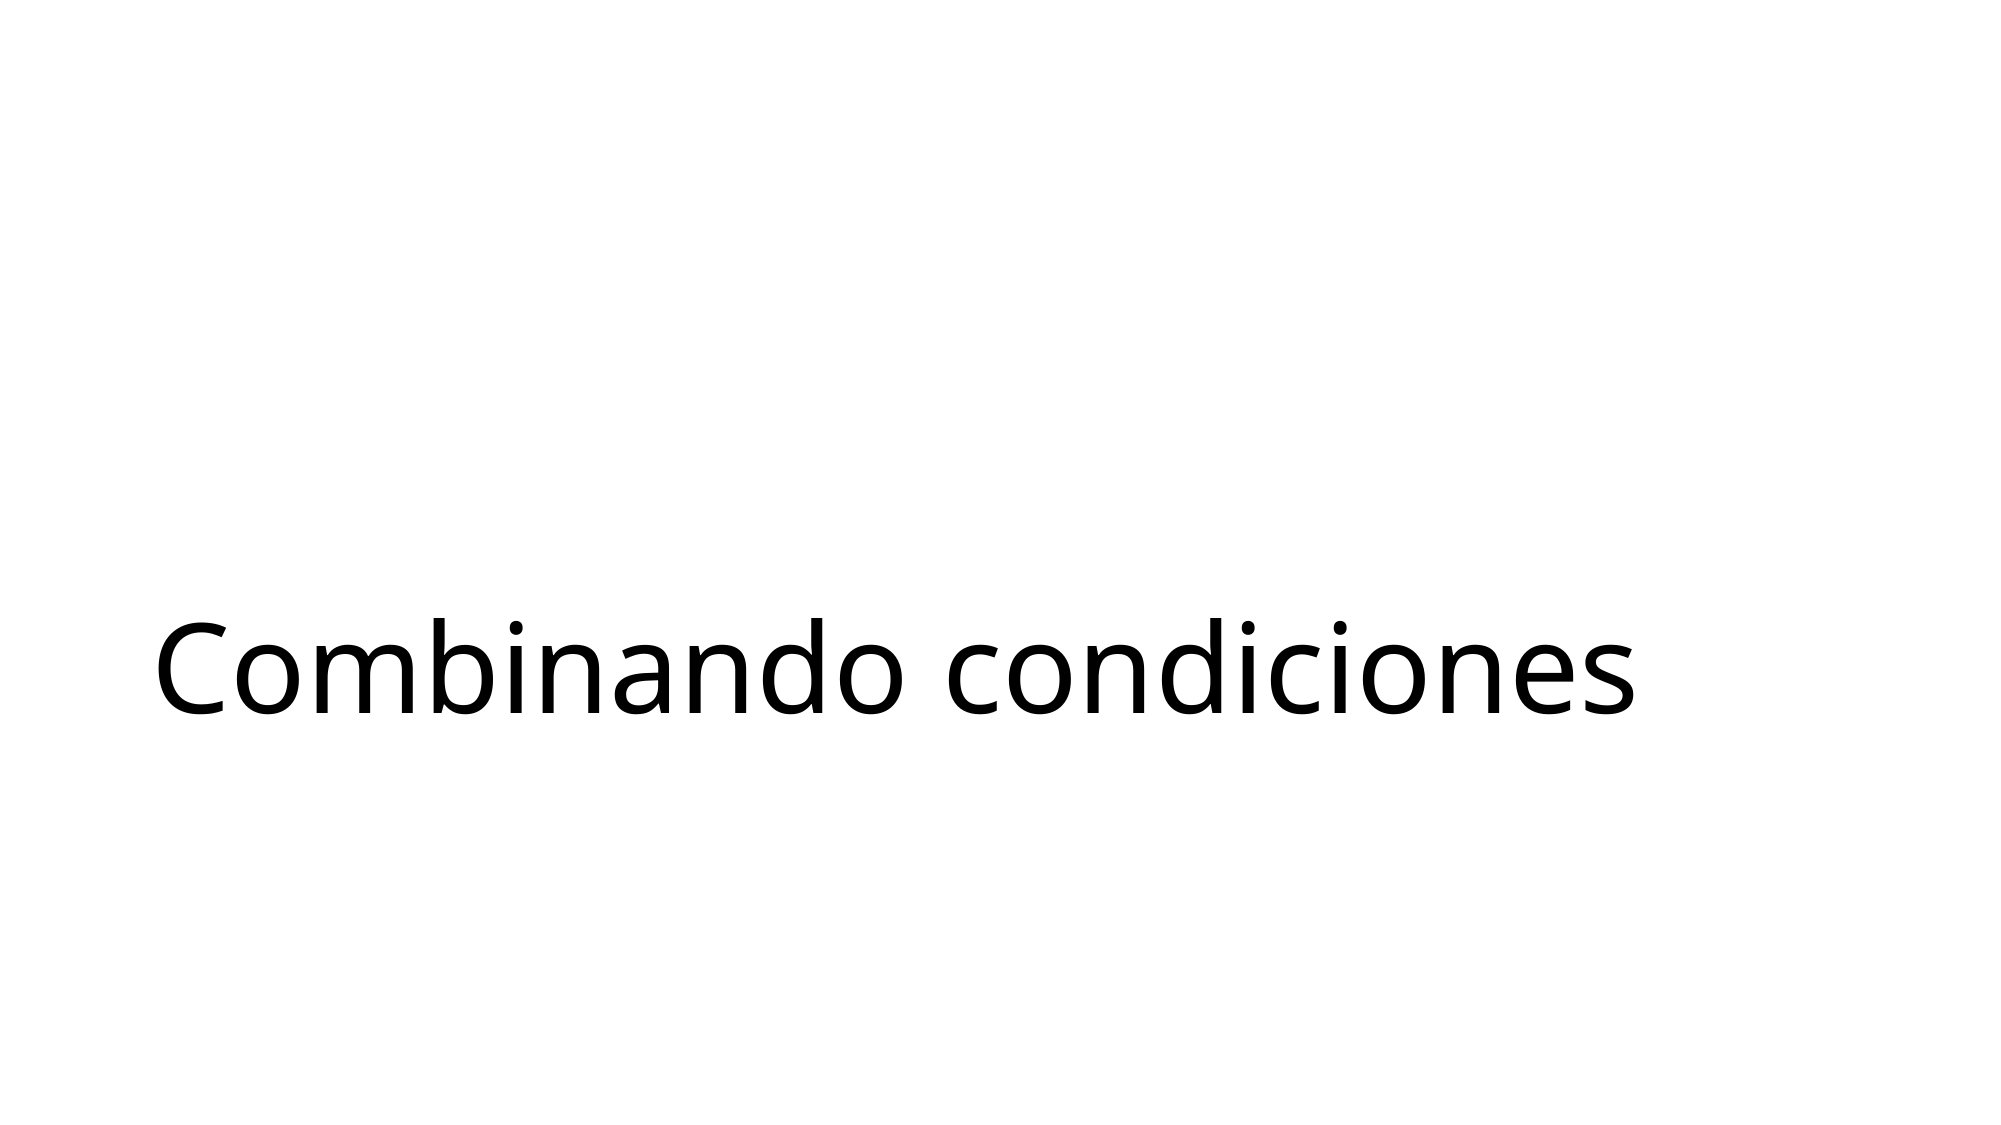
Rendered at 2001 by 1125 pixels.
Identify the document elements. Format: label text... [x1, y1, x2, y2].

title Combinando condiciones [136, 280, 1862, 749]
